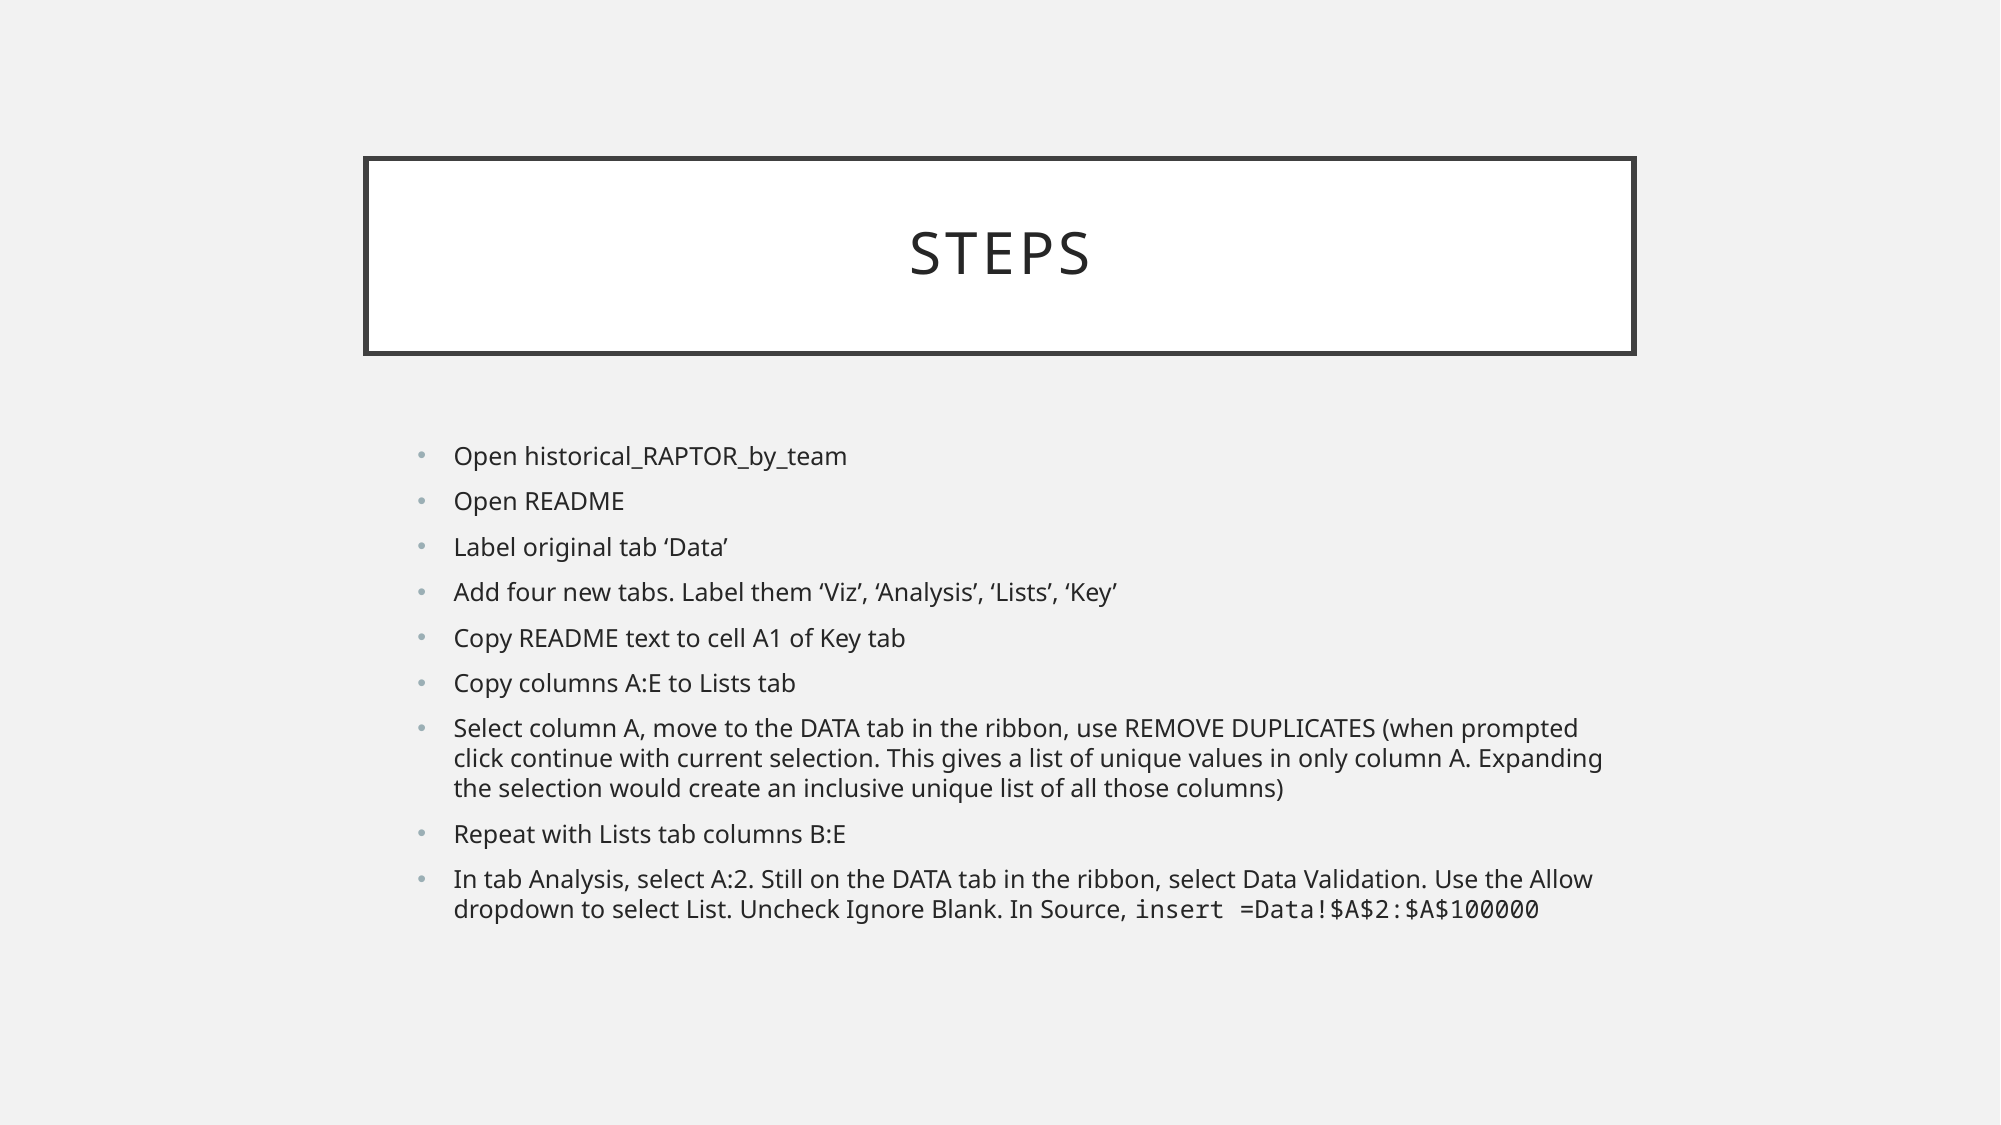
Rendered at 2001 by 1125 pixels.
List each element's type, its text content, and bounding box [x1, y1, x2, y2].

list Open historical_RAPTOR_by_team Open README Label original tab ‘Data’ Add four new tabs. Label them ‘Viz’, ‘Analysis’, ‘Lists’, ‘Key’ Copy README text to cell A1 of Key tab Copy columns A:E to Lists tab Select column A, move to the DATA tab in the ribbon, use REMOVE DUPLICATES (when prompted click continue with current selection. This gives a list of unique values in only column A. Expanding the selection would create an inclusive unique list of all those columns) Repeat with Lists tab columns B:E In tab Analysis, select A:2. Still on the DATA tab in the ribbon, select Data Validation. Use the Allow dropdown to select List. Uncheck Ignore Blank. In Source, insert =Data!$A$2:$A$100000 [366, 432, 1634, 942]
title Steps [363, 156, 1637, 356]
